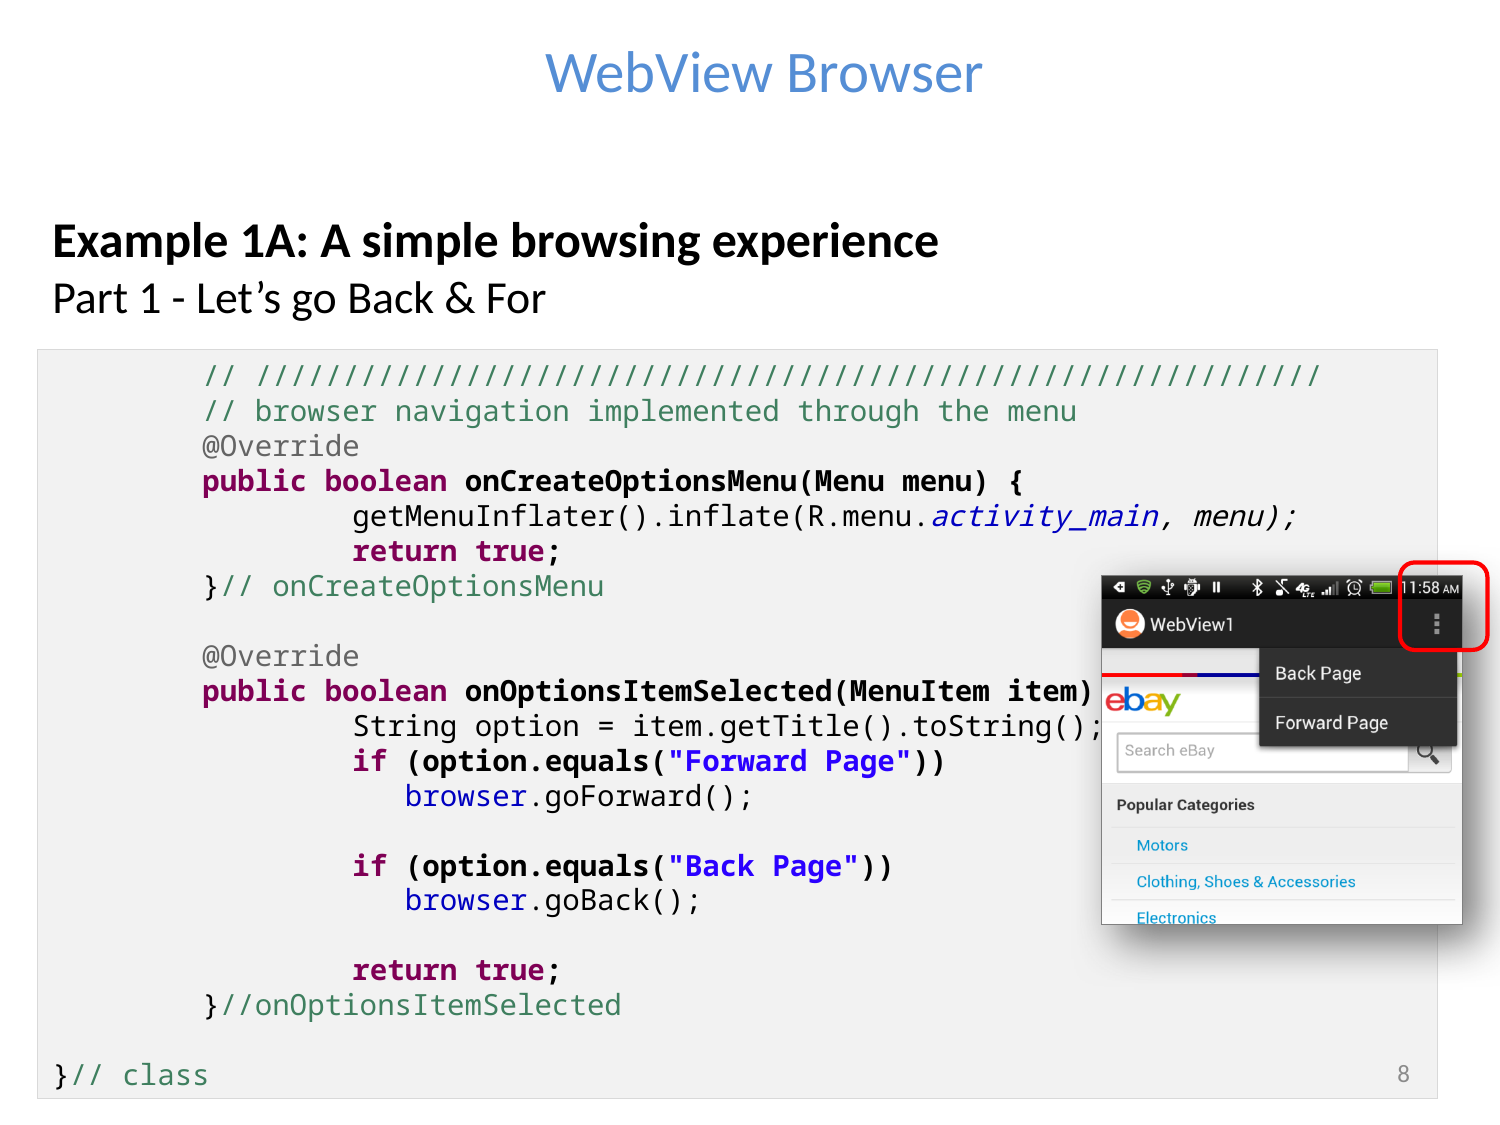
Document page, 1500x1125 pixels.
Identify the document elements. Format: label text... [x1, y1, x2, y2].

picture [1101, 574, 1463, 926]
text_box Example 1A: A simple browsing experience Part 1 - Let’s go Back & For [37, 200, 1438, 330]
text_box // ///////////////////////////////////////////////////////////// // browser navigation implemented through the menu @Override public boolean onCreateOptionsMenu(Menu menu) { getMenuInflater().inflate(R.menu.activity_main, menu); return true; }// onCreateOptionsMenu @Override public boolean onOptionsItemSelected(MenuItem item) { String option = item.getTitle().toString(); if (option.equals("Forward Page")) browser.goForward(); if (option.equals("Back Page")) browser.goBack(); return true; }//onOptionsItemSelected }// class [37, 349, 1438, 1099]
text_box WebView Browser [49, 7, 1400, 113]
text_box [1398, 560, 1490, 653]
text_box 8 [1074, 1042, 1425, 1103]
